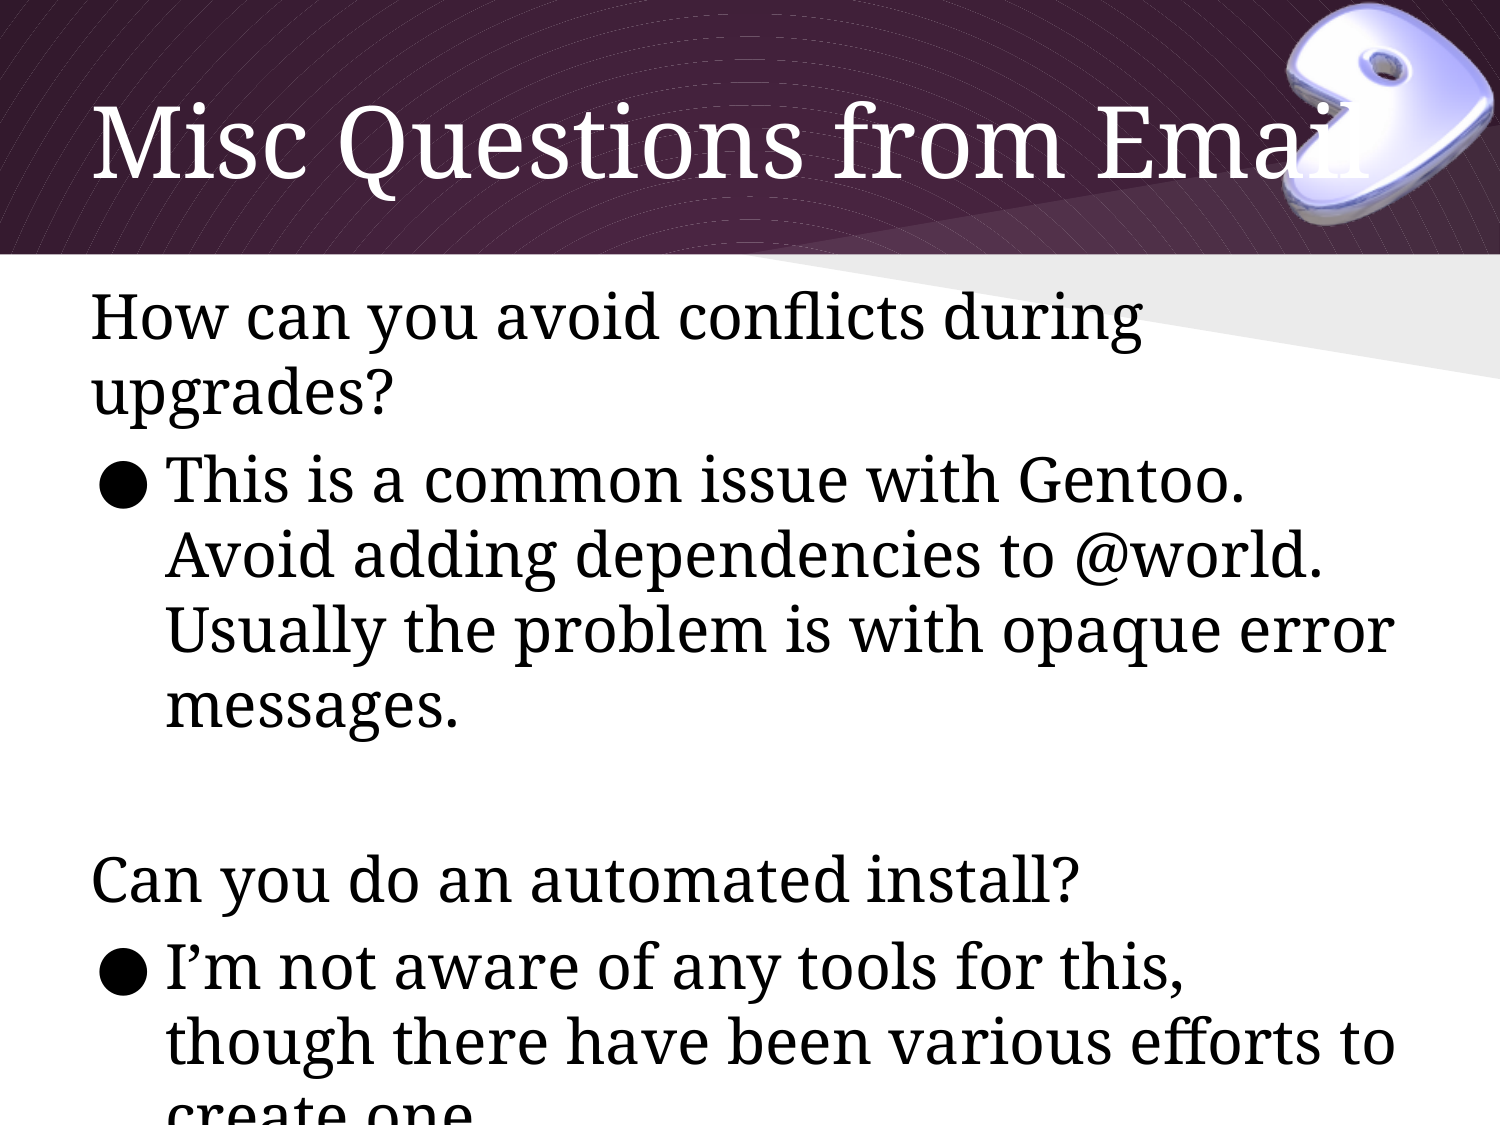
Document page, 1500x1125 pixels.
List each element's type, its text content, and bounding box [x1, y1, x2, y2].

picture [1271, 0, 1500, 233]
title Misc Questions from Email [75, 45, 1425, 233]
list How can you avoid conflicts during upgrades? This is a common issue with Gentoo. Avoid adding dependencies to @world. Usually the problem is with opaque error messages. Can you do an automated install? I’m not aware of any tools for this, though there have been various efforts to create one. Ansible is an obvious approach. [75, 262, 1425, 1078]
